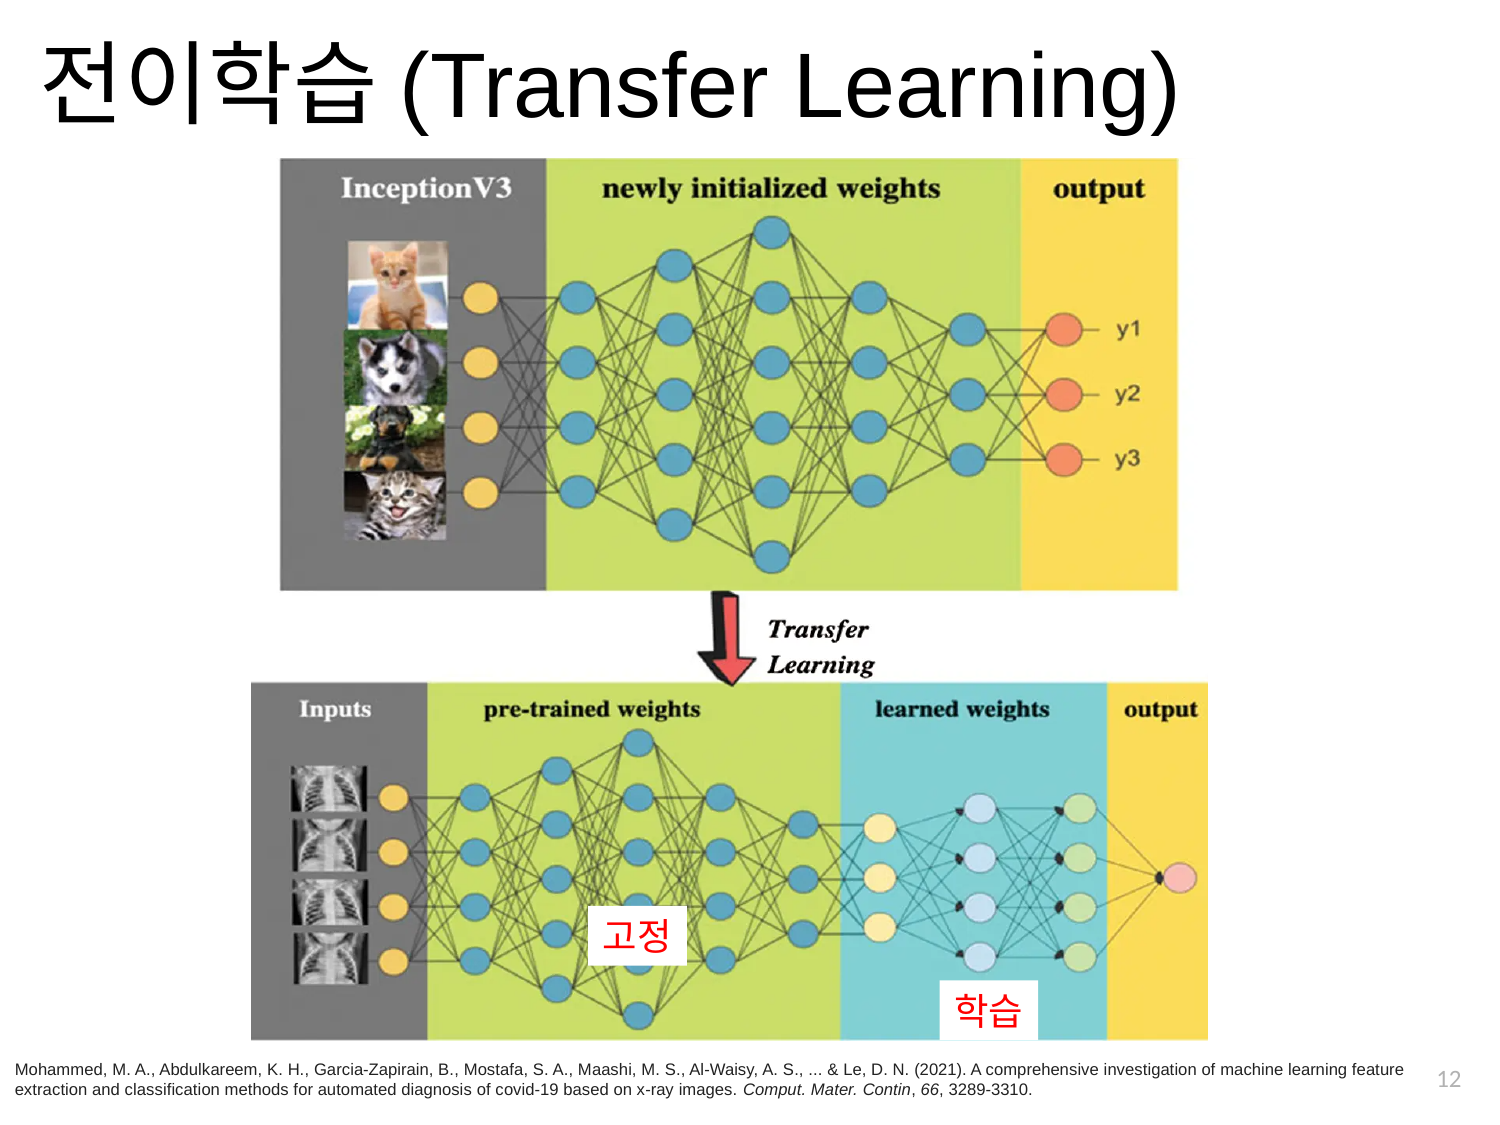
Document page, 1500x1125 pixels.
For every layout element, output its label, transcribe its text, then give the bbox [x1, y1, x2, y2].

picture [251, 158, 1208, 1041]
slide_number 12 [1139, 1047, 1477, 1108]
title 전이학습(Transfer Learning) [24, 17, 1477, 159]
text_box Mohammed, M. A., Abdulkareem, K. H., Garcia-Zapirain, B., Mostafa, S. A., Maashi, M. S., Al-Waisy, A. S., ... & Le, D. N. (2021). A comprehensive investigation of machine learning feature extraction and classification methods for automated diagnosis of covid-19 based on x-ray images. Comput. Mater. Contin, 66, 3289-3310. [0, 1051, 1139, 1107]
